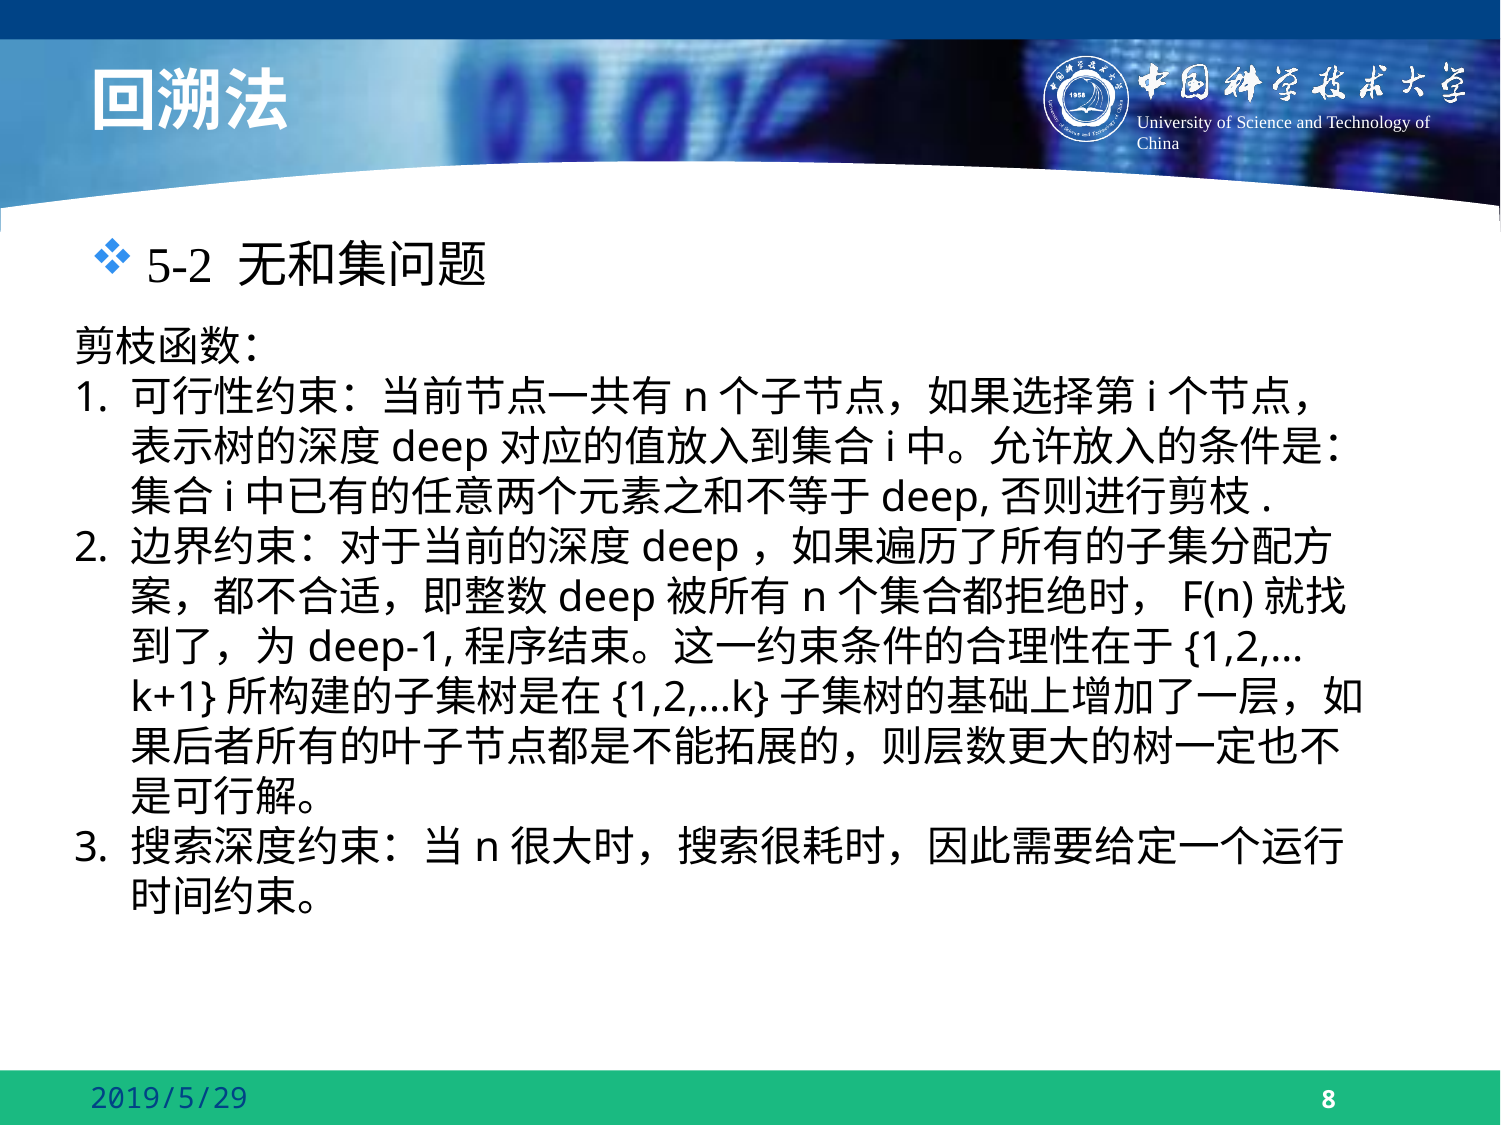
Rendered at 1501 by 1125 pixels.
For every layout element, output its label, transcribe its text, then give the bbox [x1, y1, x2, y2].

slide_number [74, 1072, 426, 1125]
title 回溯法 [74, 49, 1426, 146]
text_box 剪枝函数： 可行性约束：当前节点一共有n个子节点，如果选择第i个节点，表示树的深度deep对应的值放入到集合i中。允许放入的条件是：集合i中已有的任意两个元素之和不等于deep,否则进行剪枝. 边界约束：对于当前的深度deep，如果遍历了所有的子集分配方案，都不合适，即整数deep被所有n个集合都拒绝时，F(n)就找到了，为deep-1,程序结束。这一约束条件的合理性在于{1,2,…k+1}所构建的子集树是在{1,2,…k}子集树的基础上增加了一层，如果后者所有的叶子节点都是不能拓展的，则层数更大的树一定也不是可行解。 搜索深度约束：当n很大时，搜索很耗时，因此需要给定一个运行时间约束。 [59, 312, 1386, 928]
list 5-2 无和集问题 [74, 224, 1426, 354]
picture [0, 40, 1501, 227]
